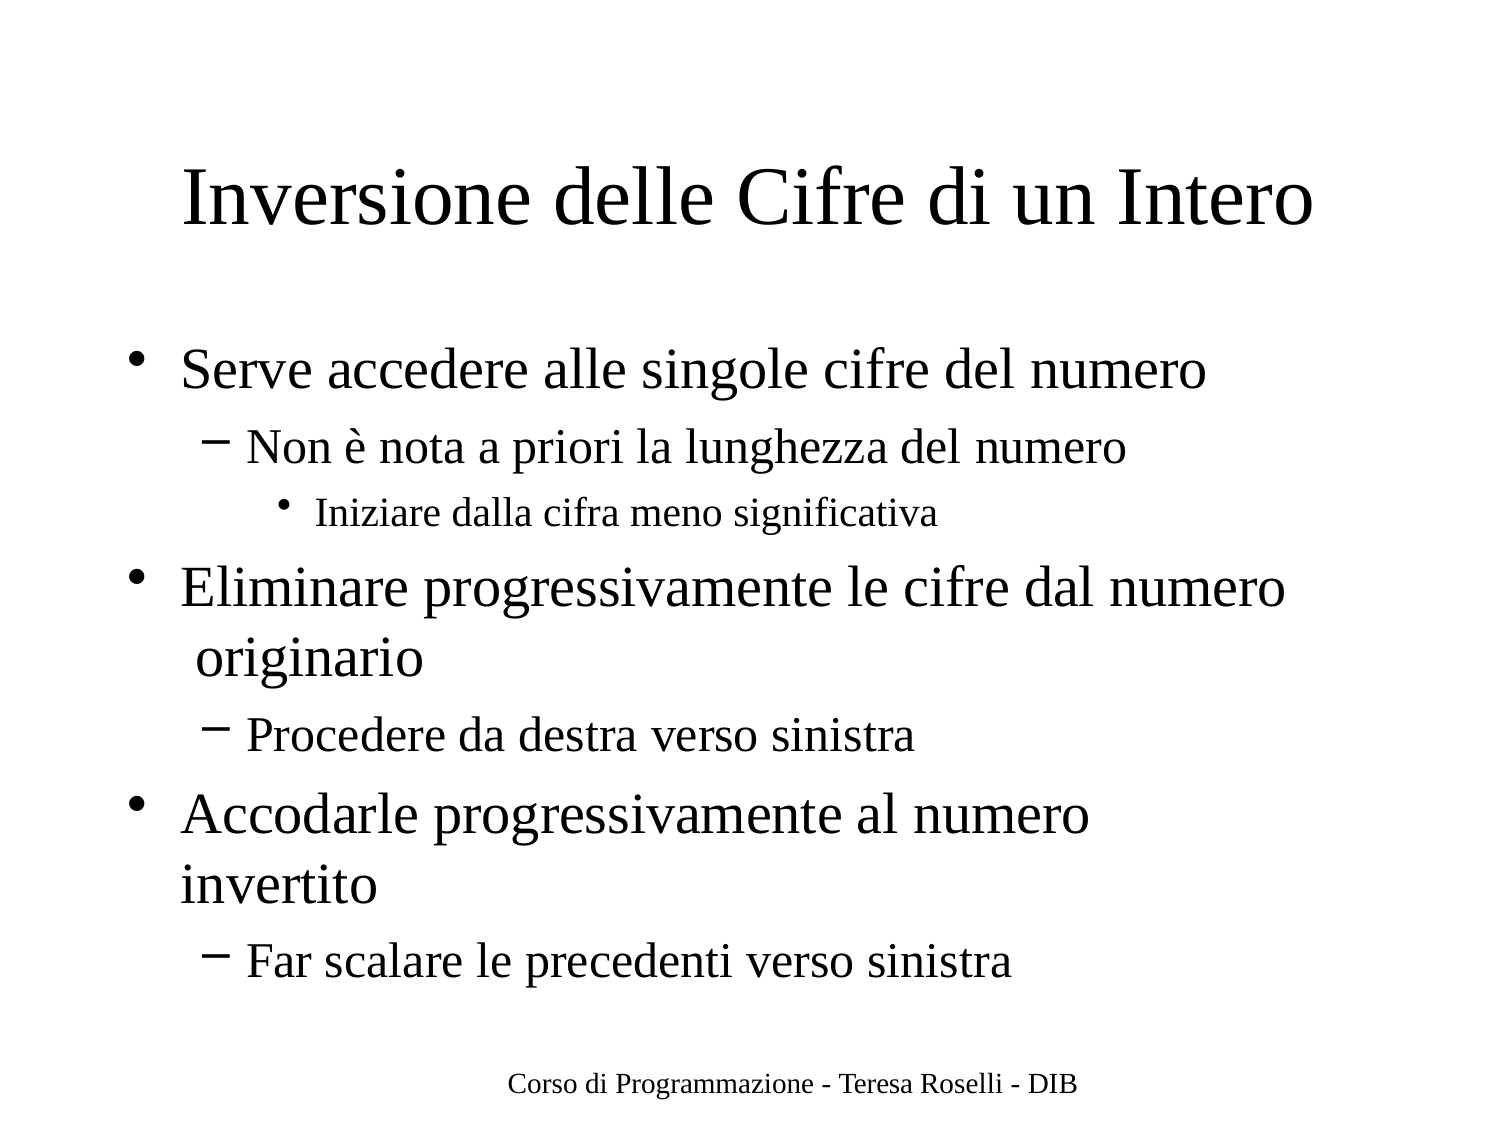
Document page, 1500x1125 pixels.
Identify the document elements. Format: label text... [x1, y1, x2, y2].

text_box Serve accedere alle singole cifre del numero Non è nota a priori la lunghezza del numero Iniziare dalla cifra meno significativa Eliminare progressivamente le cifre dal numero originario Procedere da destra verso sinistra Accodarle progressivamente al numero invertito Far scalare le precedenti verso sinistra [125, 313, 1310, 988]
title Inversione delle Cifre di un Intero [179, 138, 1320, 329]
footer Corso di Programmazione - Teresa Roselli - DIB [505, 1065, 1081, 1125]
